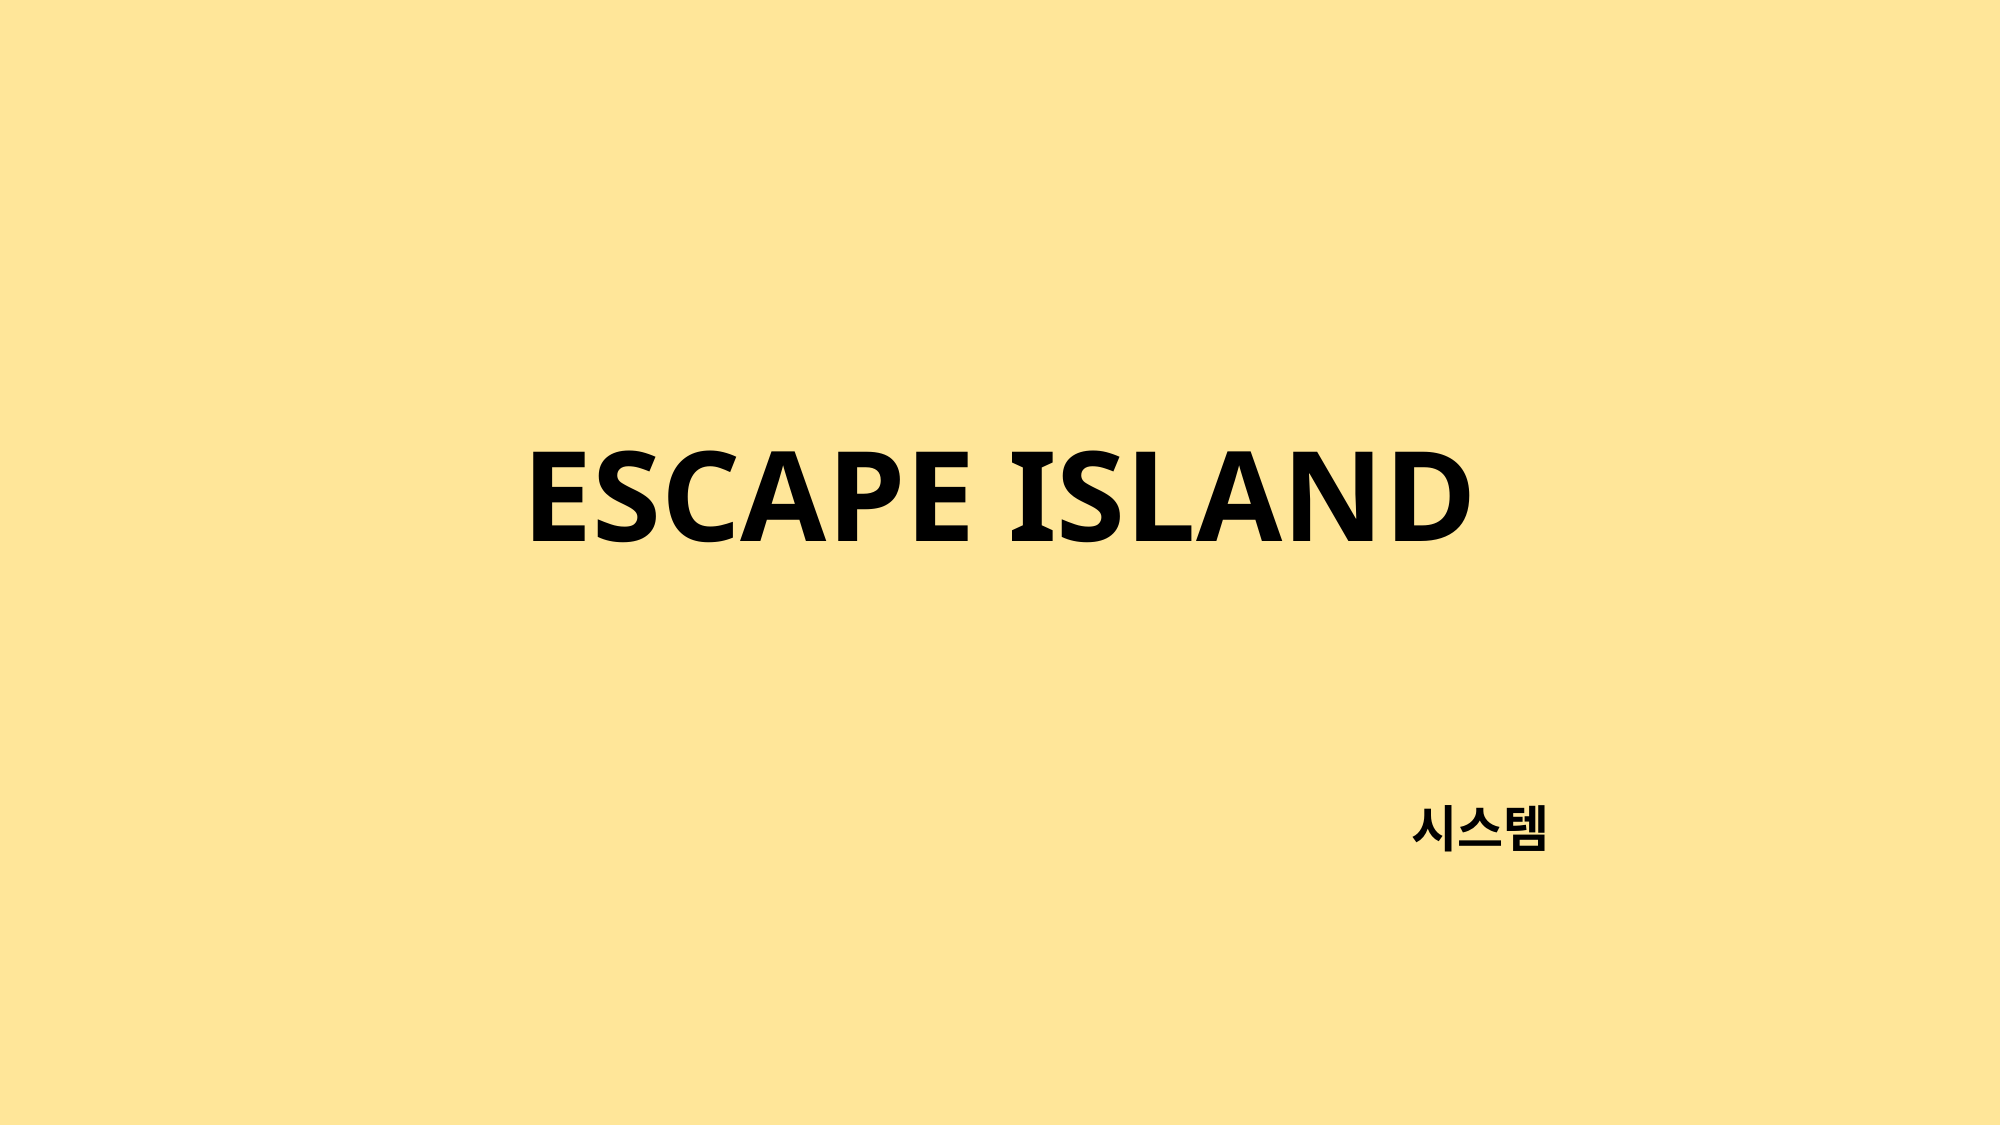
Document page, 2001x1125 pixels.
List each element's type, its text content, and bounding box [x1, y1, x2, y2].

subtitle 시스템 [1211, 797, 1750, 892]
title ESCAPE ISLAND [249, 184, 1750, 576]
